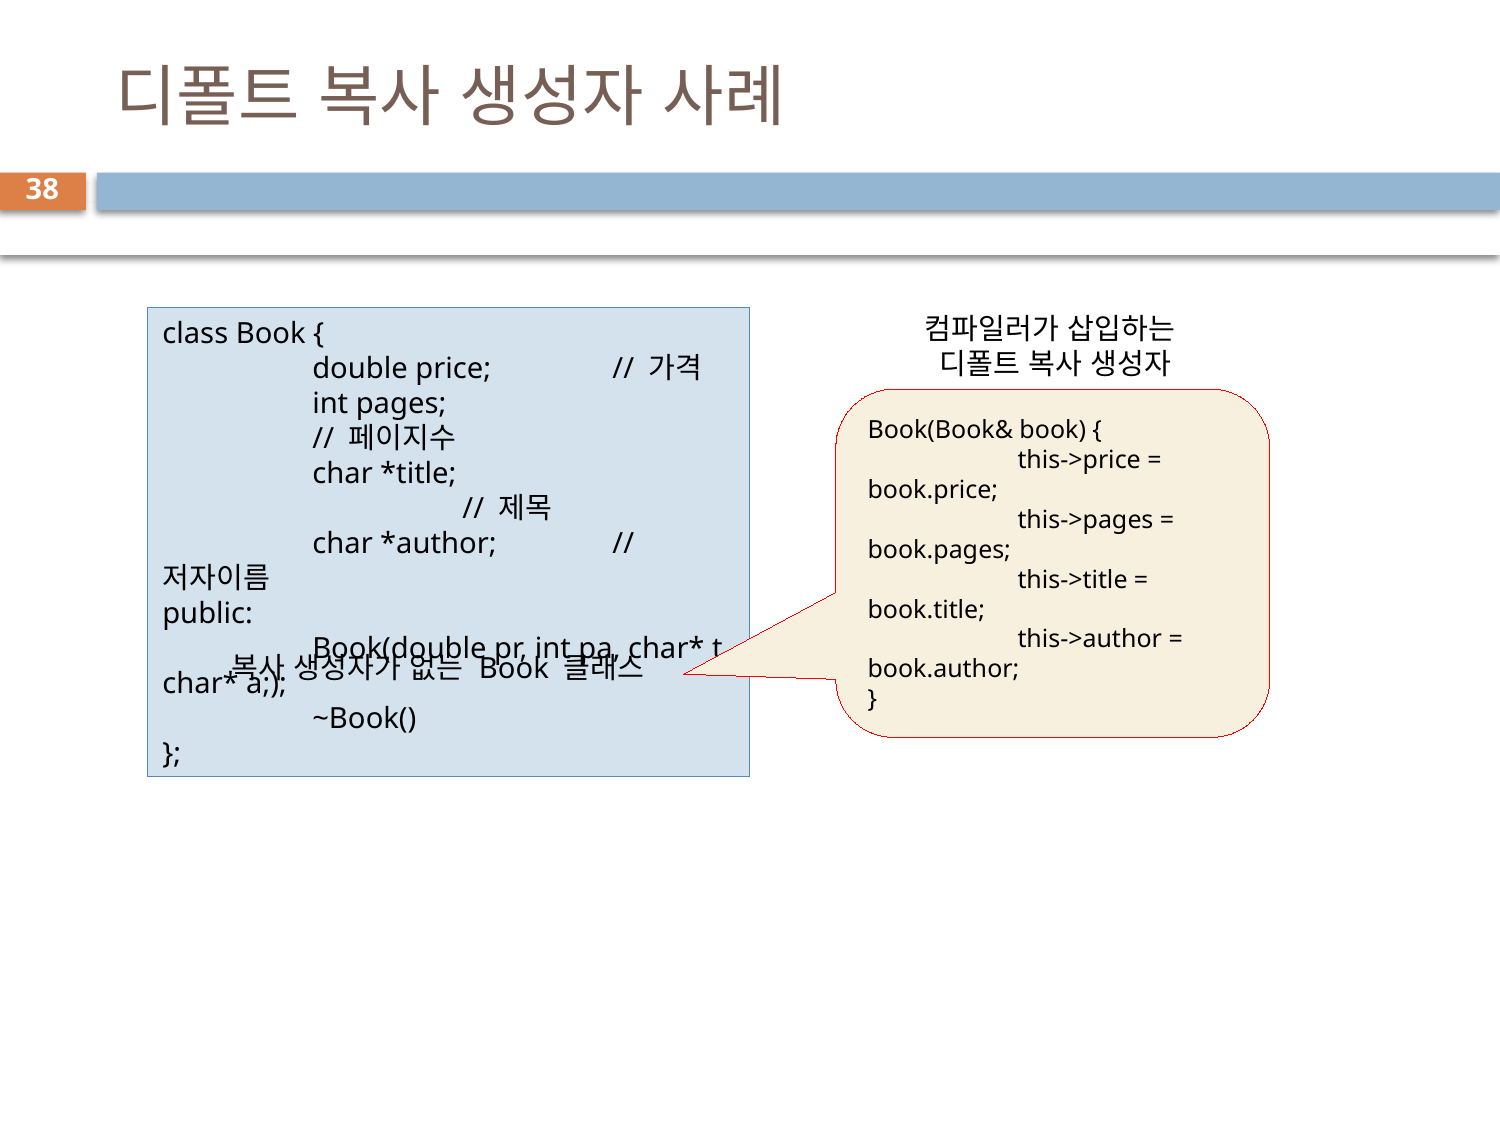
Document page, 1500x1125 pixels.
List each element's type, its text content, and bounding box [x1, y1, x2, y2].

text_box Book(Book& book) { this->price = book.price; this->pages = book.pages; this->title = book.title; this->author = book.author; } [683, 389, 1270, 738]
text_box class Book { double price; // 가격 int pages; // 페이지수 char *title; // 제목 char *author; // 저자이름 public: Book(double pr, int pa, char* t, char* a;); ~Book() }; [147, 307, 750, 777]
slide_number 38 [0, 170, 87, 211]
text_box 복사 생성자가 없는 Book 클래스 [216, 641, 660, 692]
title 디폴트 복사 생성자 사례 [100, 37, 1438, 149]
text_box 컴파일러가 삽입하는 디폴트 복사 생성자 [909, 303, 1191, 388]
